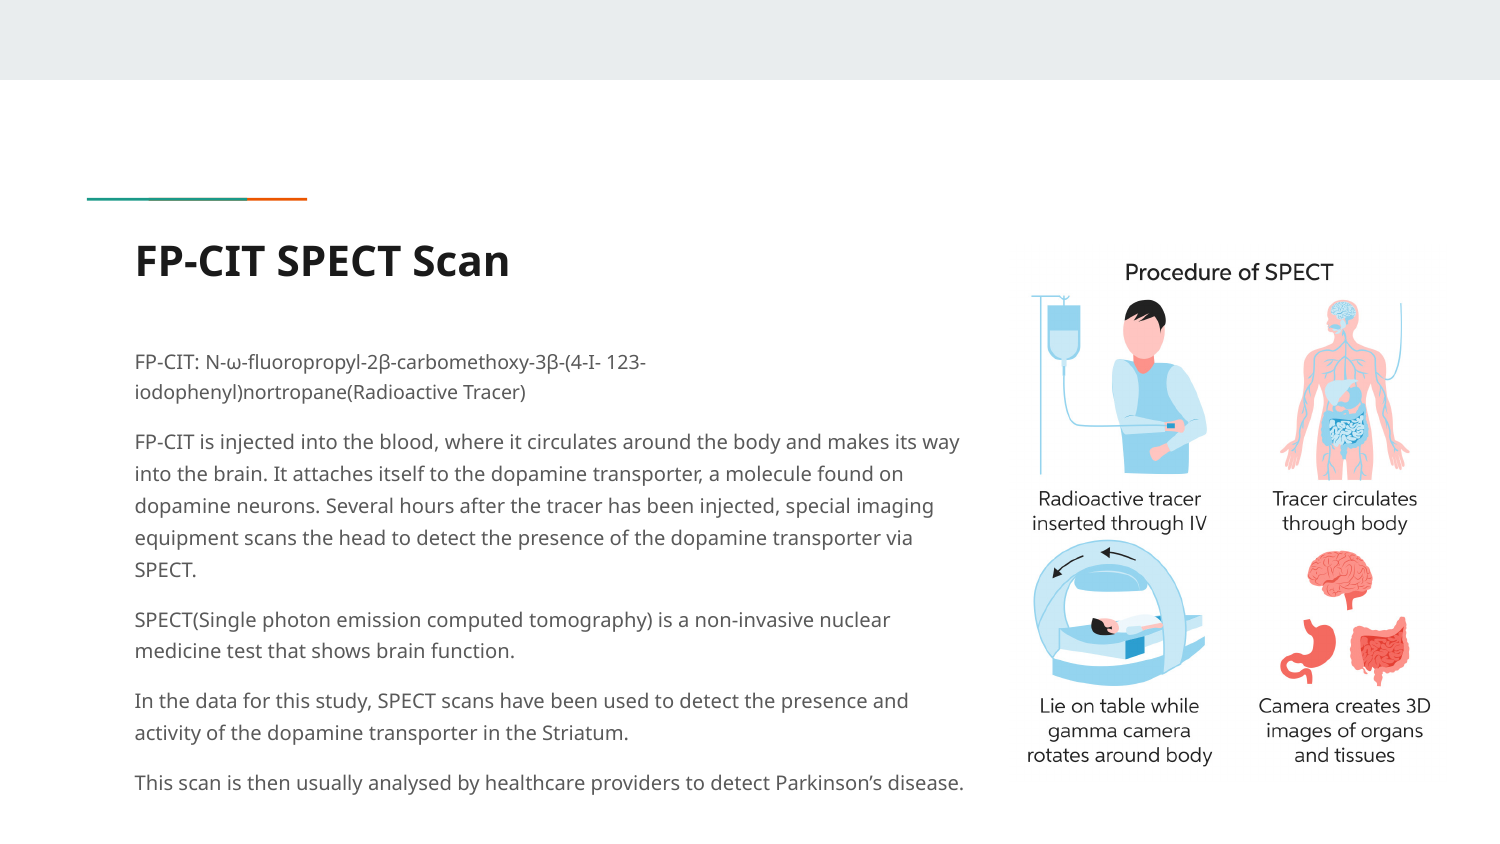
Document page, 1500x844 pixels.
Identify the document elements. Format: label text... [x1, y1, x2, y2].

picture [1008, 244, 1447, 782]
list FP-CIT: N-ω-fluoropropyl-2β-carbomethoxy-3β-(4-I- 123-iodophenyl)nortropane(Radioactive Tracer) FP-CIT is injected into the blood, where it circulates around the body and makes its way into the brain. It attaches itself to the dopamine transporter, a molecule found on dopamine neurons. Several hours after the tracer has been injected, special imaging equipment scans the head to detect the presence of the dopamine transporter via SPECT. SPECT(Single photon emission computed tomography) is a non-invasive nuclear medicine test that shows brain function. In the data for this study, SPECT scans have been used to detect the presence and activity of the dopamine transporter in the Striatum. This scan is then usually analysed by healthcare providers to detect Parkinson’s disease. [119, 328, 985, 818]
title FP-CIT SPECT Scan [119, 216, 1381, 305]
